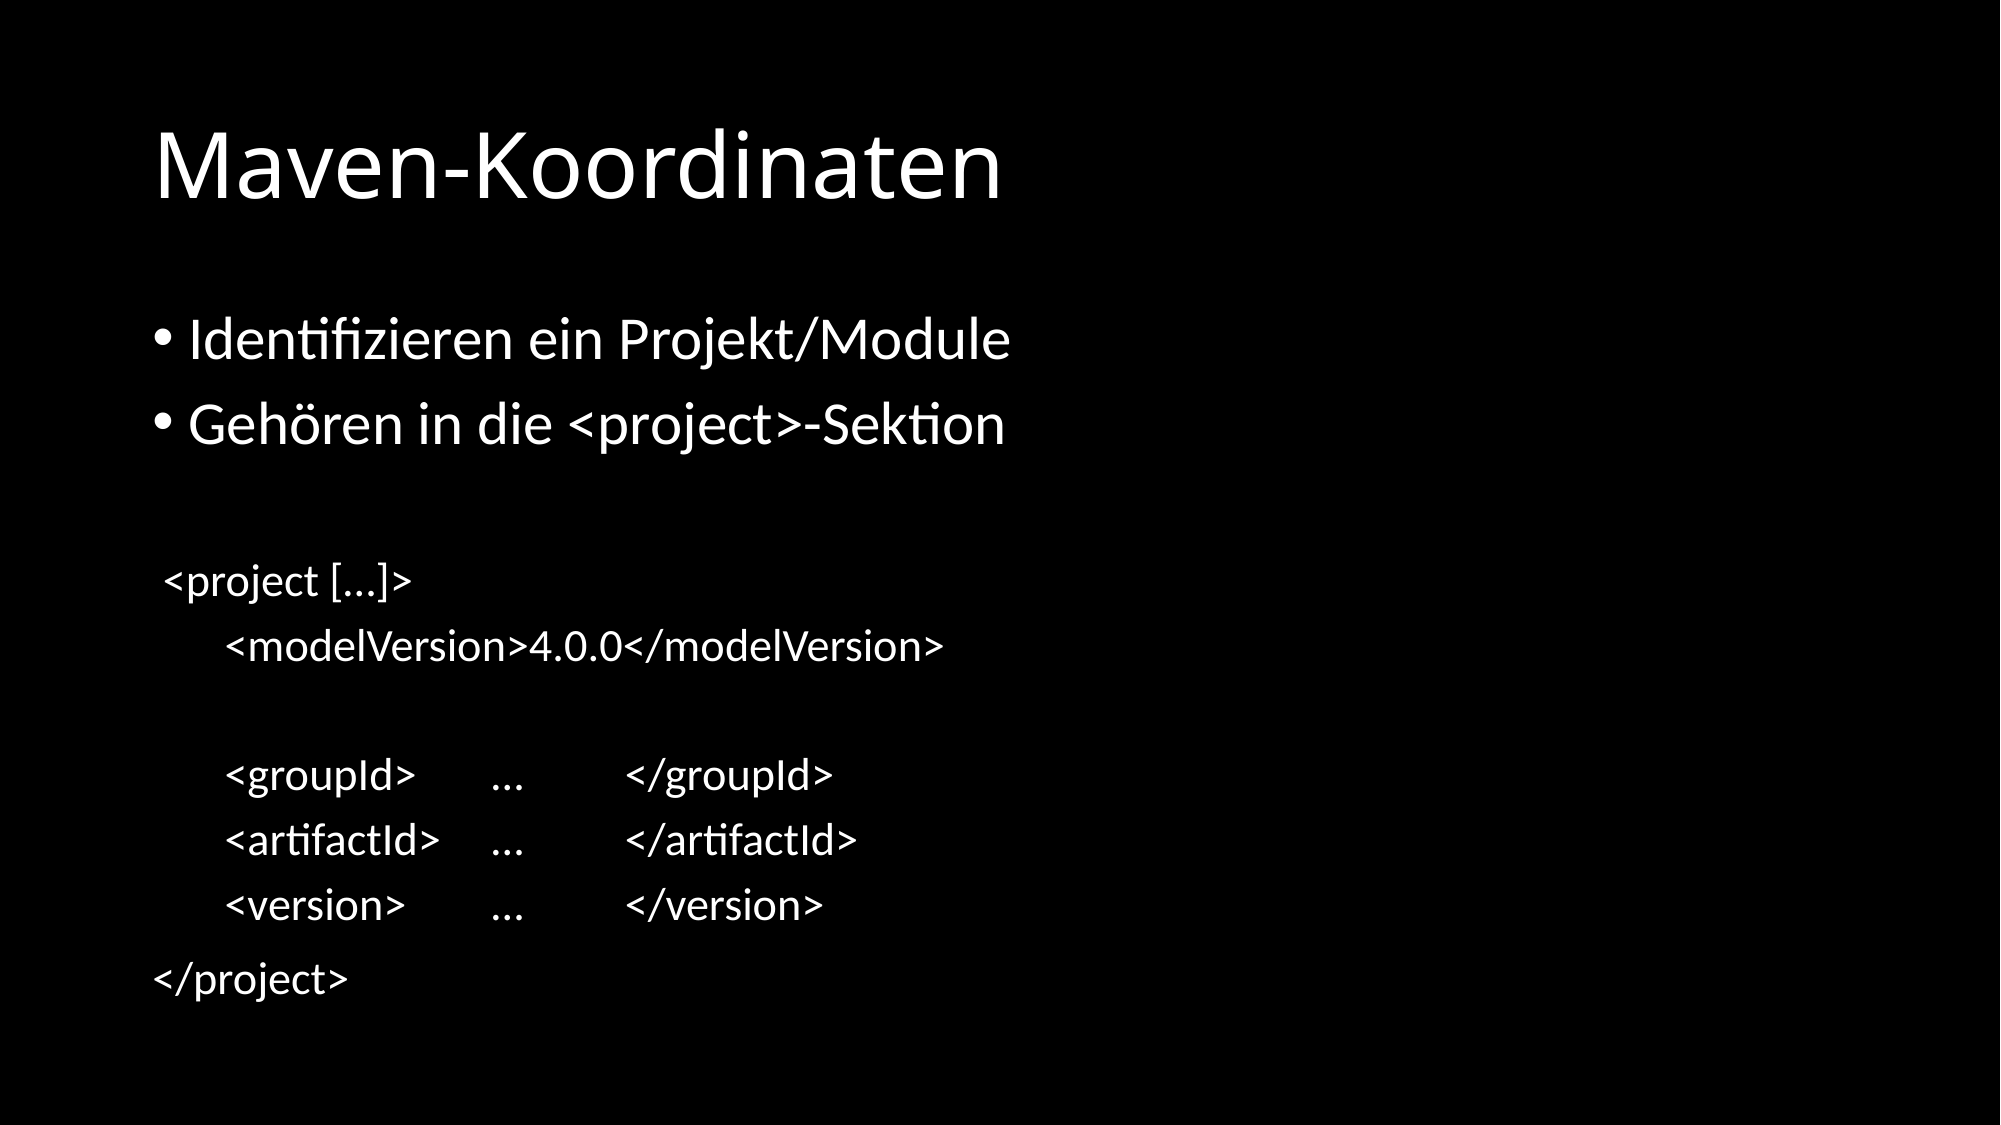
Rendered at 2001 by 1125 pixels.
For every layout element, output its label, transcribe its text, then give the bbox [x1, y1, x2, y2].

title Maven-Koordinaten [137, 59, 1863, 278]
list Identifizieren ein Projekt/Module Gehören in die <project>-Sektion <project […]> <modelVersion>4.0.0</modelVersion> <groupId> … </groupId> <artifactId> … </artifactId> <version> … </version> </project> [137, 299, 1863, 1014]
